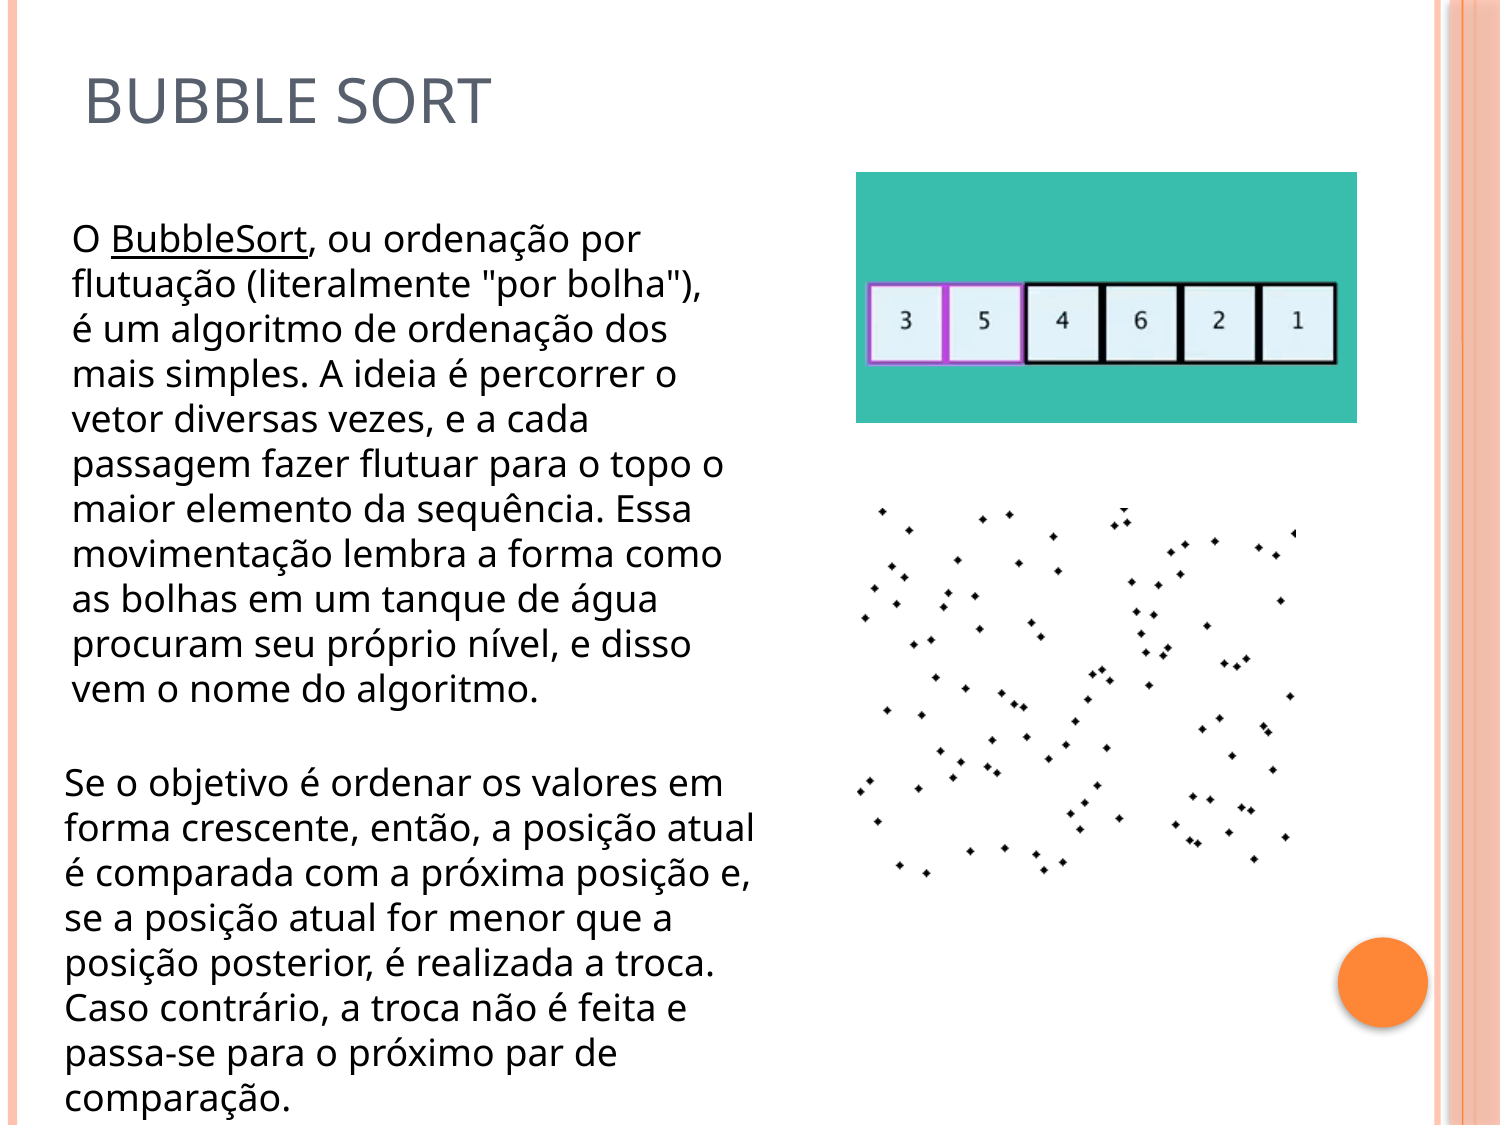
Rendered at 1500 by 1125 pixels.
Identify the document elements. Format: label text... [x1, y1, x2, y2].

picture [857, 507, 1296, 880]
text_box Se o objetivo é ordenar os valores em forma crescente, então, a posição atual é comparada com a próxima posição e, se a posição atual for menor que a posição posterior, é realizada a troca. Caso contrário, a troca não é feita e passa-se para o próximo par de comparação. [49, 751, 800, 1125]
text_box O BubbleSort, ou ordenação por flutuação (literalmente "por bolha"), é um algoritmo de ordenação dos mais simples. A ideia é percorrer o vetor diversas vezes, e a cada passagem fazer flutuar para o topo o maior elemento da sequência. Essa movimentação lembra a forma como as bolhas em um tanque de água procuram seu próprio nível, e disso vem o nome do algoritmo. [56, 208, 741, 718]
title Bubble Sort [69, 30, 1295, 219]
picture [855, 172, 1357, 424]
